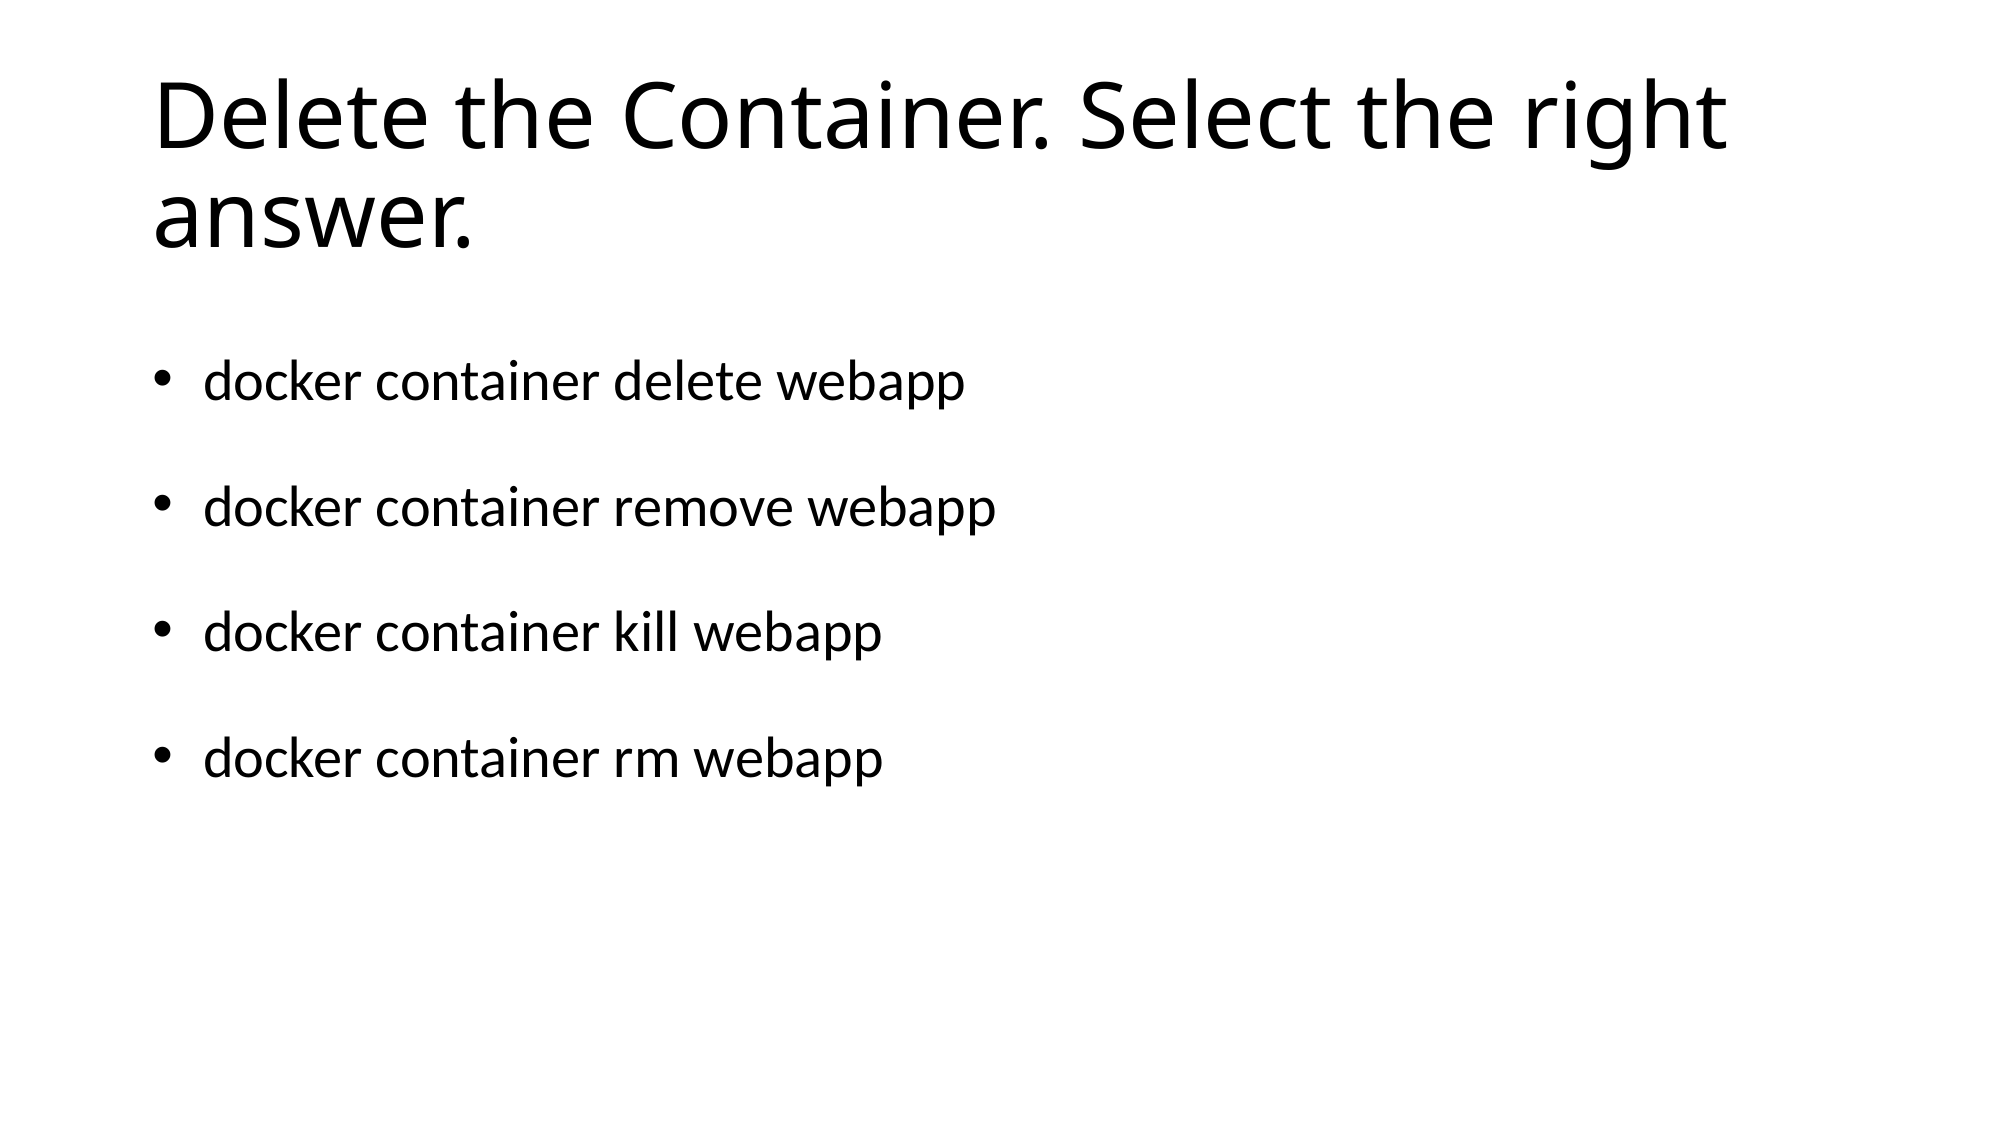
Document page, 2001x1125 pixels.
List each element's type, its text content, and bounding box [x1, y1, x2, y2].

title Delete the Container. Select the right answer. [137, 59, 1863, 278]
list docker container delete webapp docker container remove webapp docker container kill webapp docker container rm webapp [137, 299, 1863, 1014]
